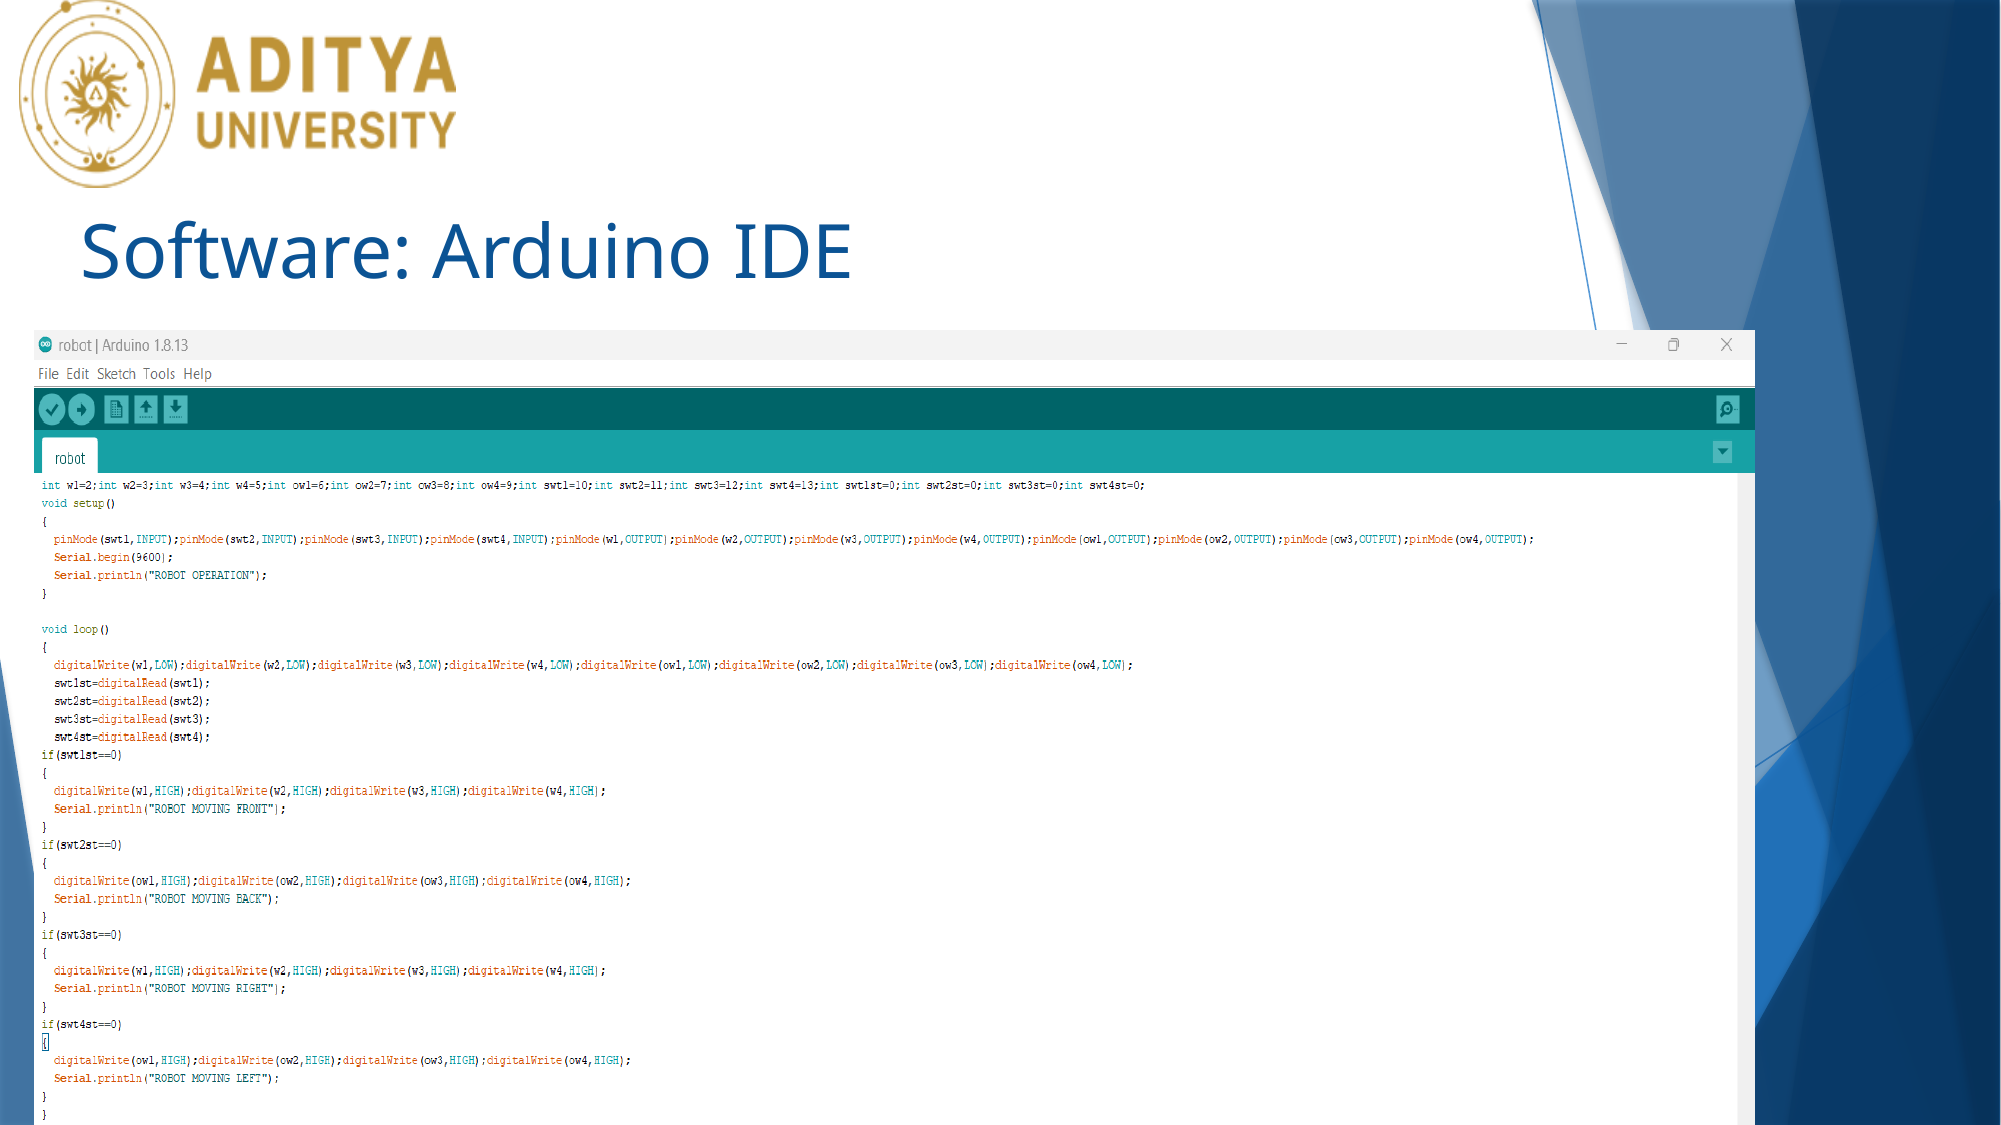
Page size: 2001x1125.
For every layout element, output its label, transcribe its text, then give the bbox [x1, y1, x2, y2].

picture [19, 0, 457, 189]
picture [34, 330, 1755, 1125]
title Software: Arduino IDE [78, 200, 1021, 328]
